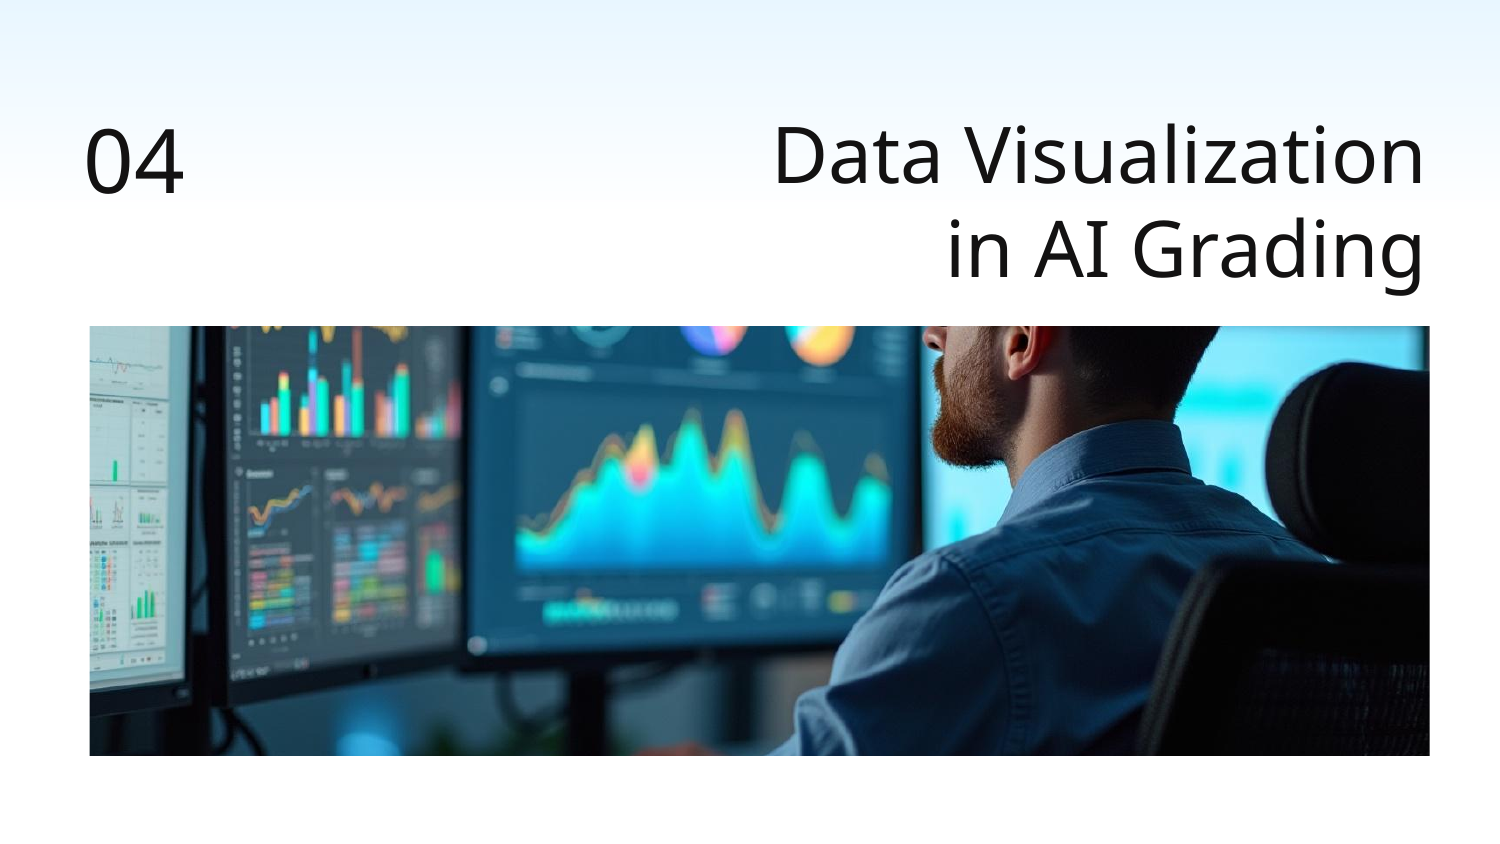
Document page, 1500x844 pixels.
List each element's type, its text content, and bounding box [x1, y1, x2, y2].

title Data Visualization in AI Grading [723, 89, 1443, 310]
title 04 [68, 89, 324, 227]
picture [89, 326, 1430, 756]
